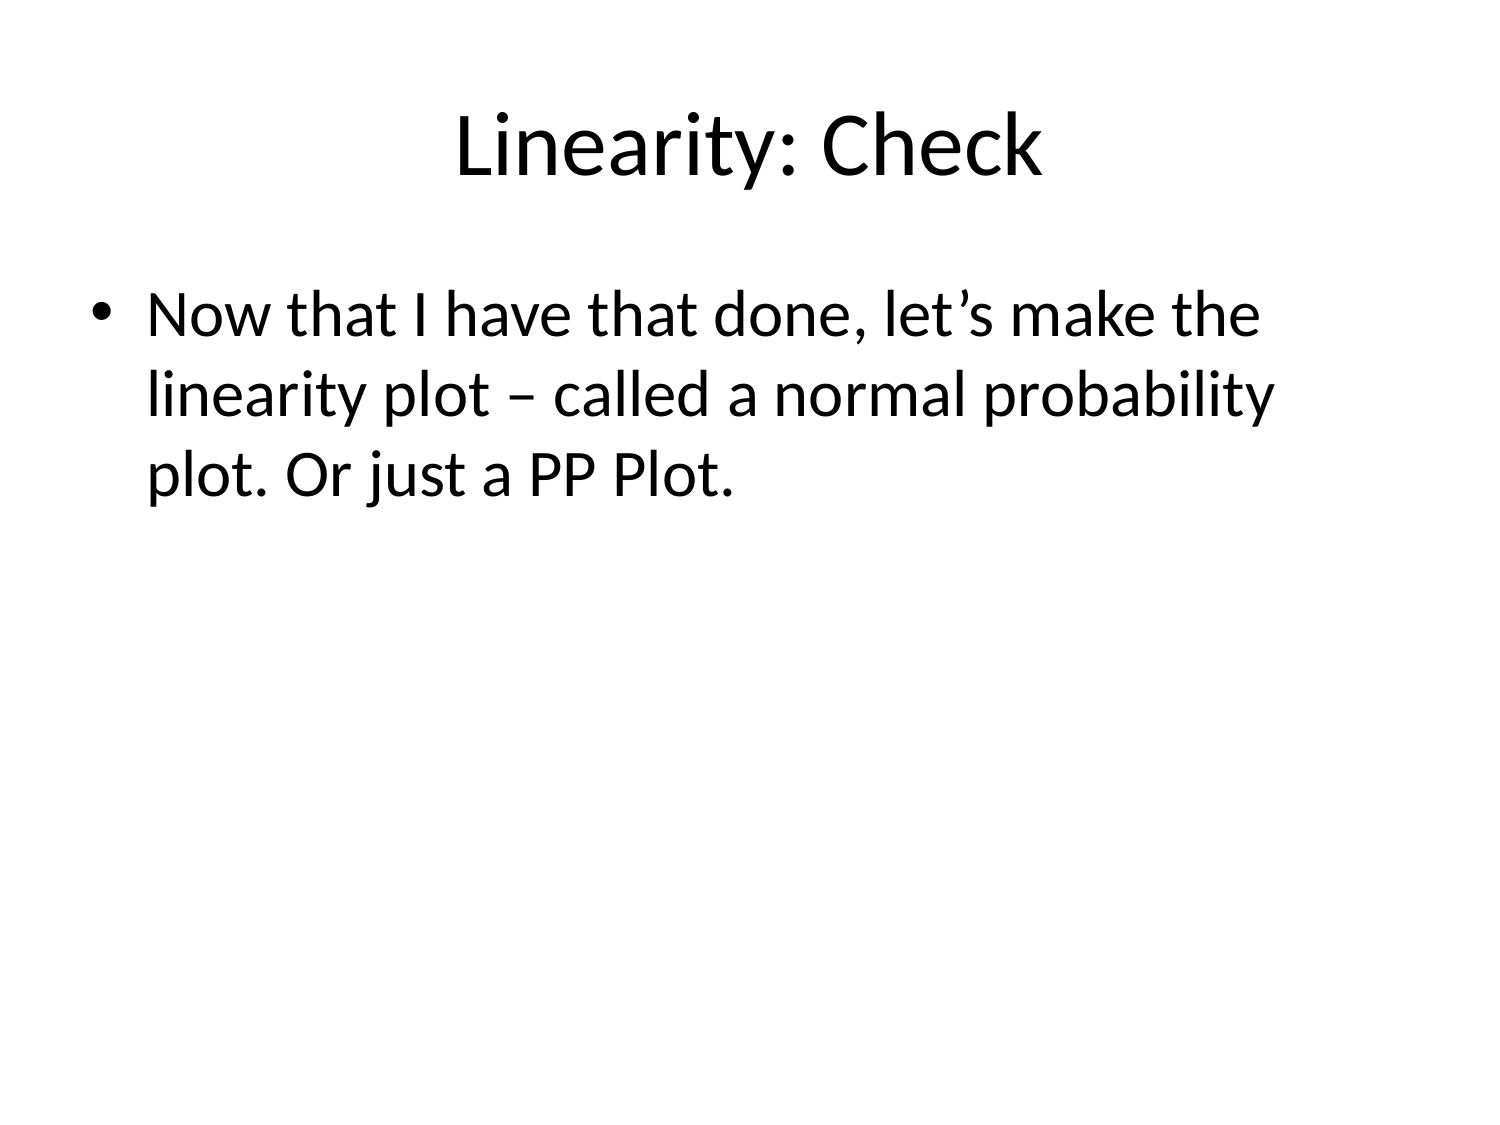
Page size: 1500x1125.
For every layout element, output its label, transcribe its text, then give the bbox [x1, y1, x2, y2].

title Linearity: Check [75, 45, 1425, 233]
list Now that I have that done, let’s make the linearity plot – called a normal probability plot. Or just a PP Plot. [75, 262, 1425, 1005]
